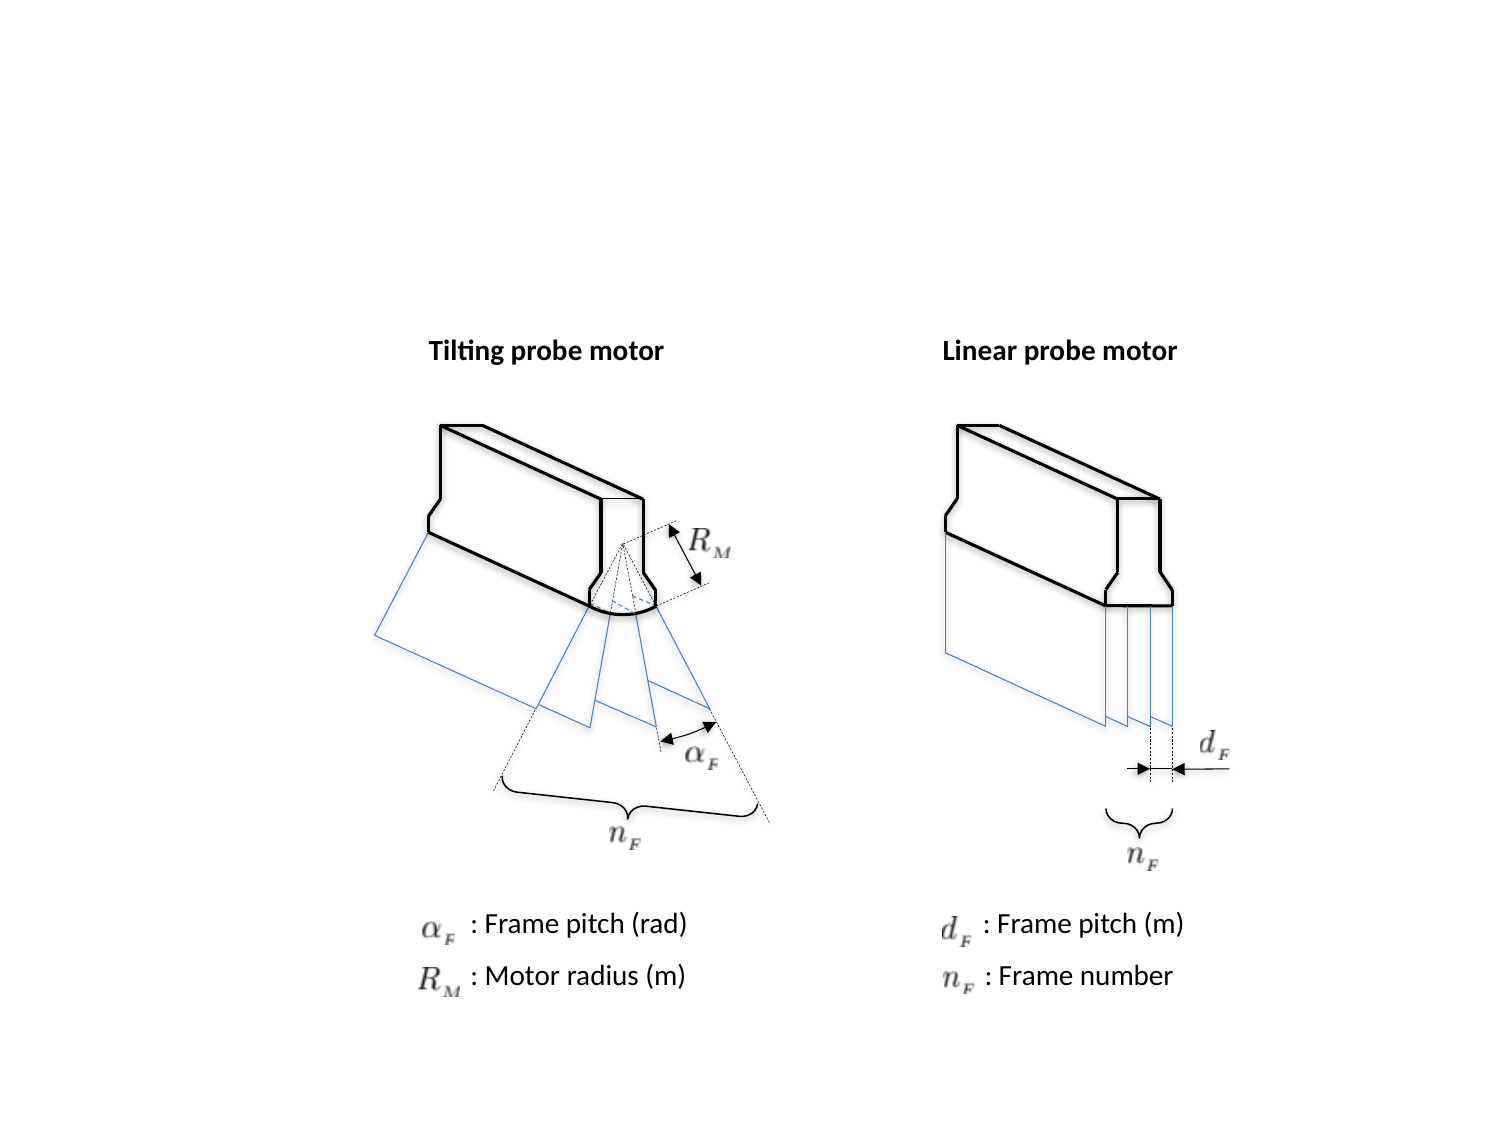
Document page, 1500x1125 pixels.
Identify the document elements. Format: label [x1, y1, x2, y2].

text_box [926, 323, 1230, 1000]
text_box [374, 324, 825, 1000]
